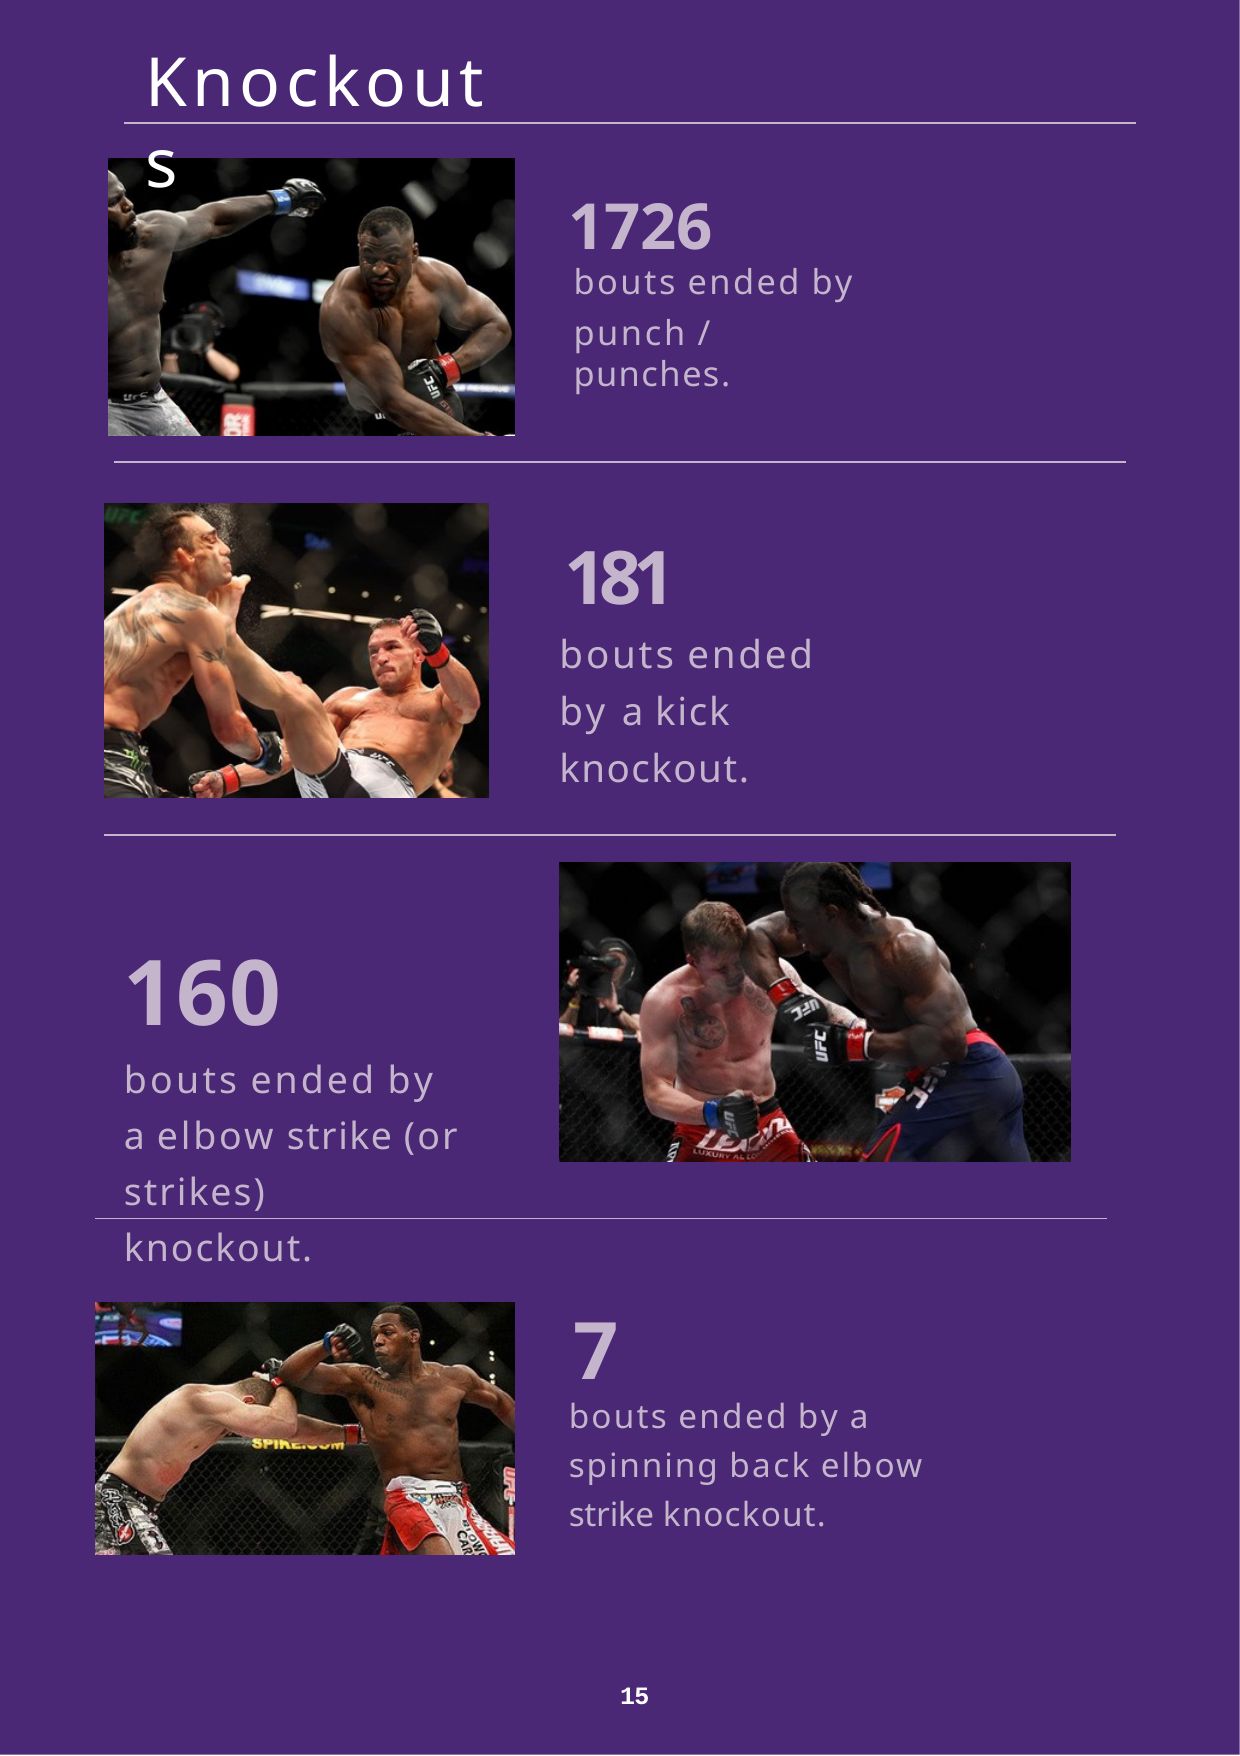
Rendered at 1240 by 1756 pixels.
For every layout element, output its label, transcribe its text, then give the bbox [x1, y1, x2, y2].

text_box [0, 0, 1240, 1755]
picture [104, 503, 490, 798]
text_box 181 bouts ended by a kick knockout. 160 bouts ended by a elbow strike (or strikes) knockout. [121, 514, 872, 1270]
slide_number 15 [602, 1652, 659, 1756]
text_box Knockouts [143, 35, 509, 156]
picture [95, 1302, 515, 1555]
picture [559, 862, 1071, 1162]
picture [108, 158, 515, 436]
text_box 1726 bouts ended by punch / punches. [566, 185, 874, 394]
text_box 7 bouts ended by a spinning back elbow strike knockout. [566, 1298, 1012, 1533]
